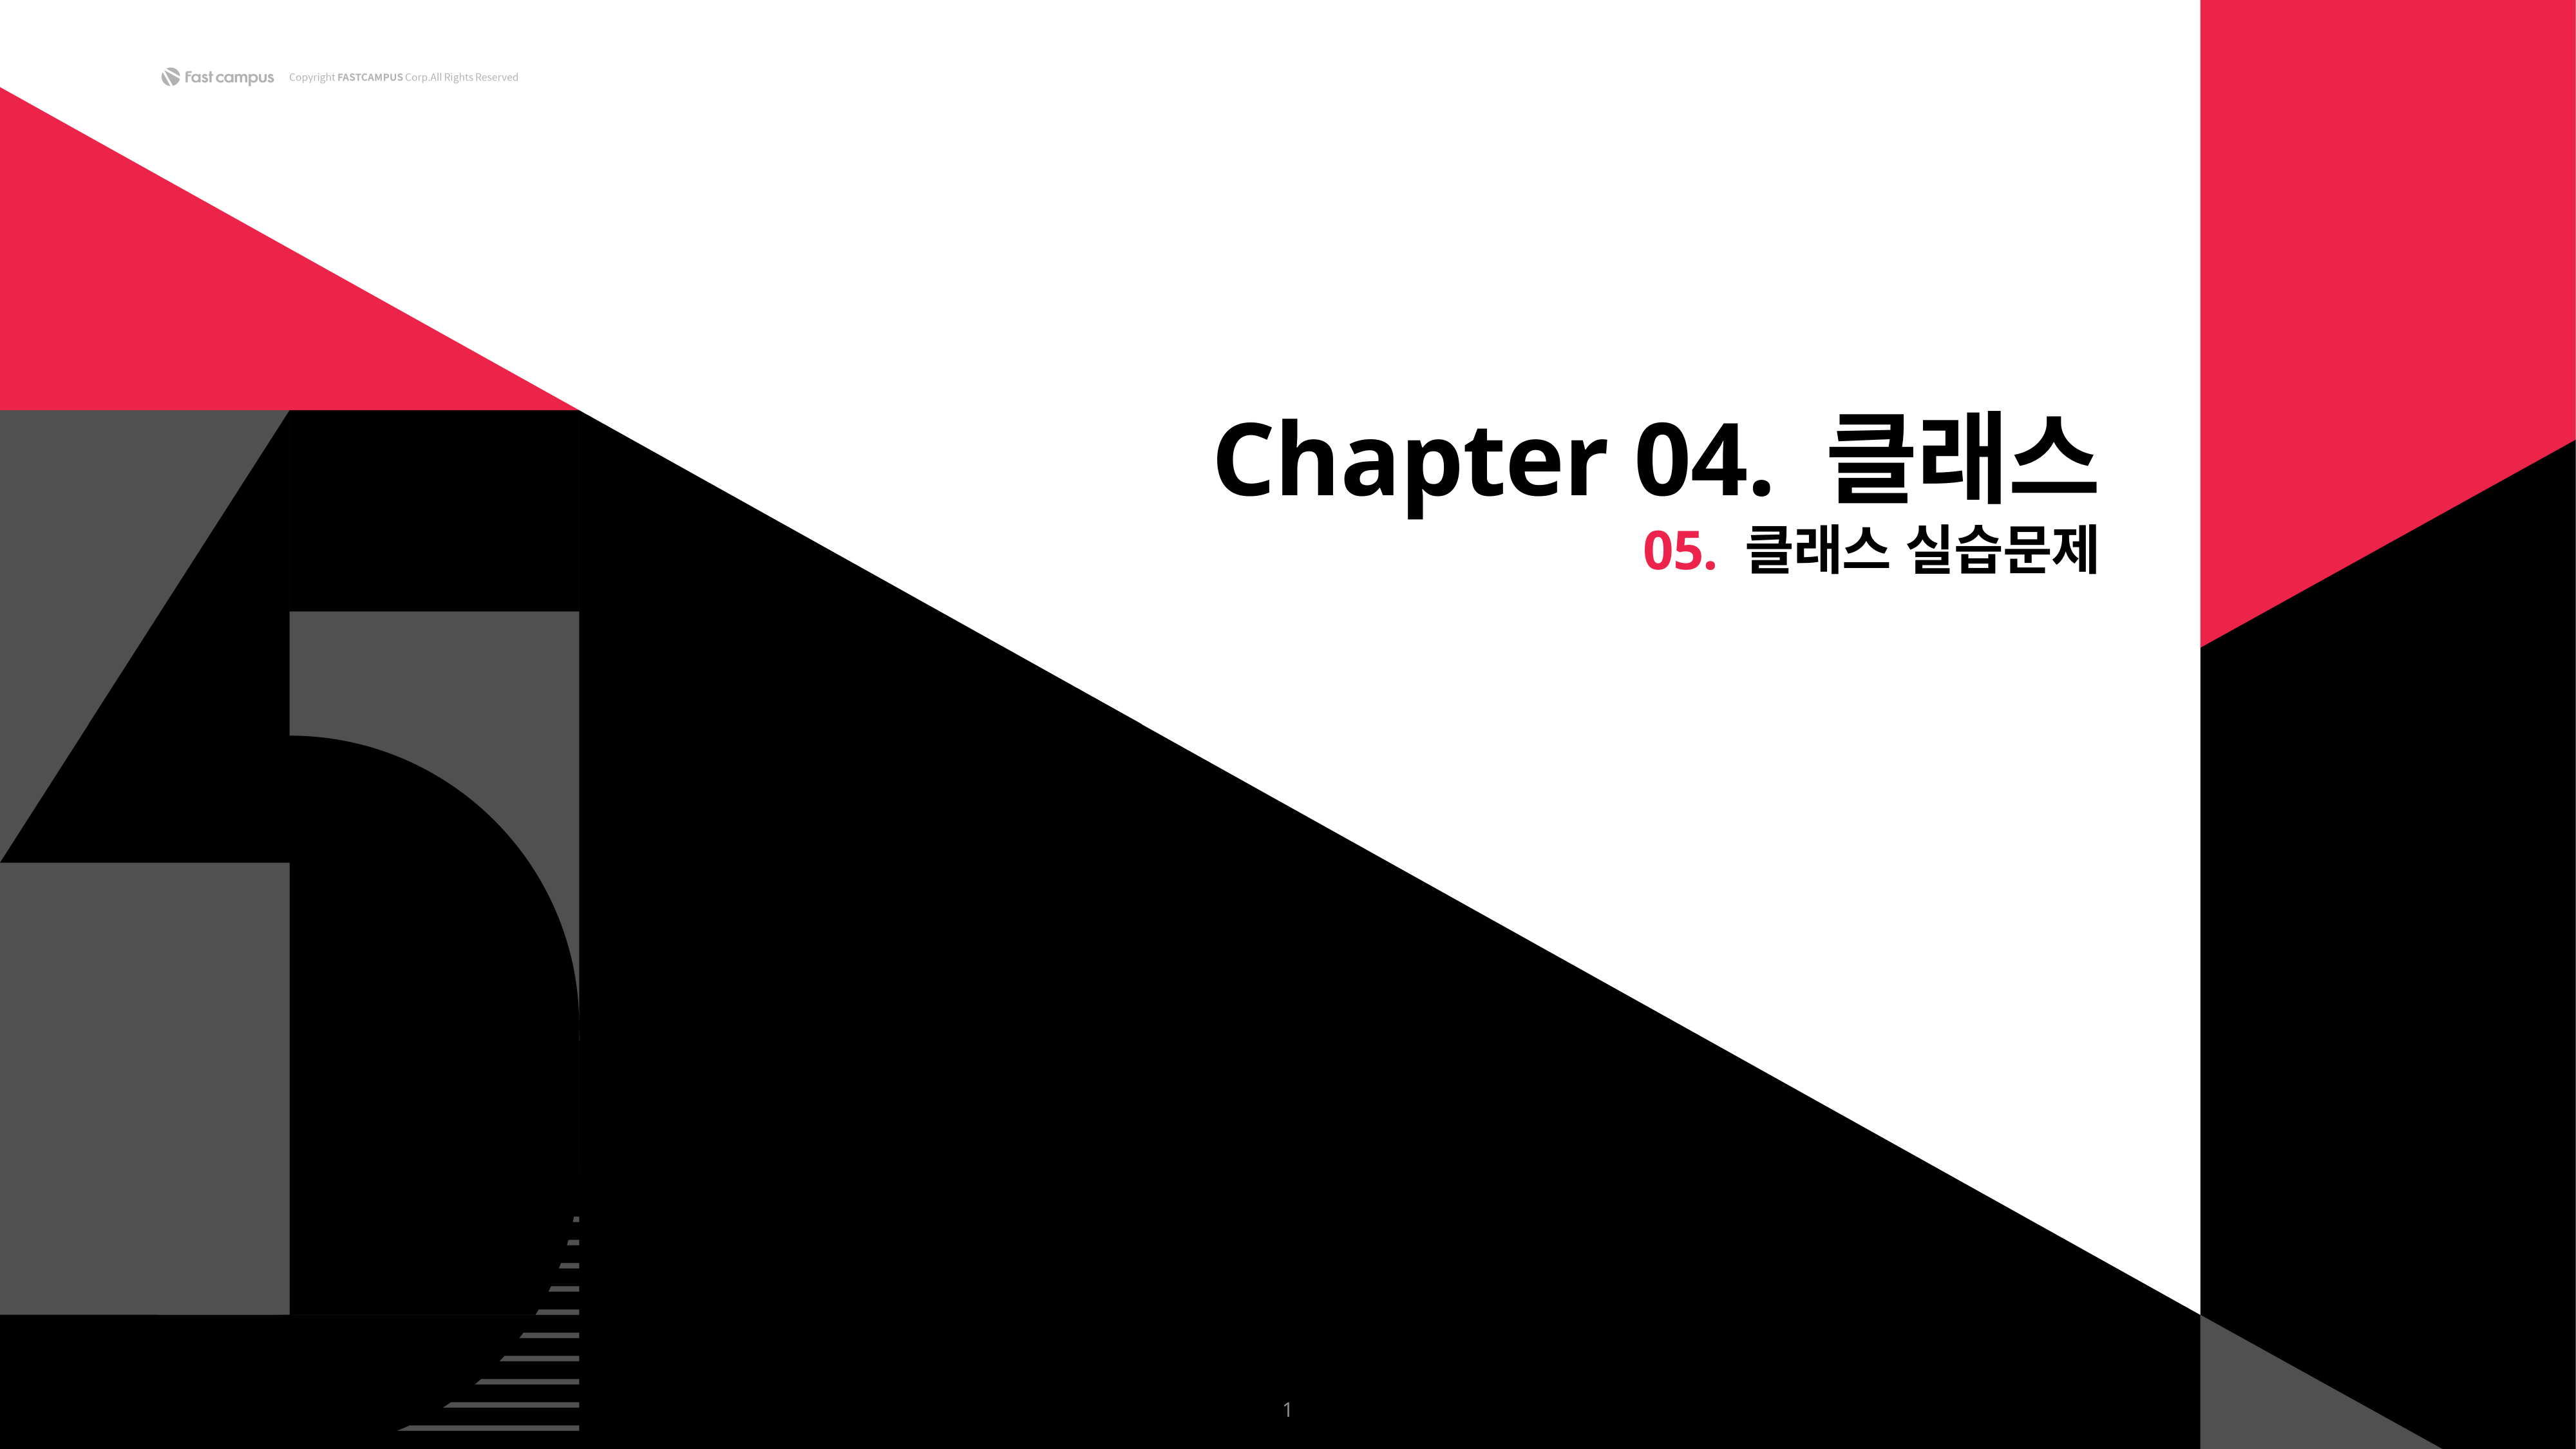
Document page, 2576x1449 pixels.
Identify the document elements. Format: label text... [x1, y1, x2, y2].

slide_number 1 [998, 1372, 1578, 1449]
text_box Chapter 04. 클래스 05. 클래스 실습문제 [254, 390, 2107, 586]
picture [0, 0, 2576, 1449]
